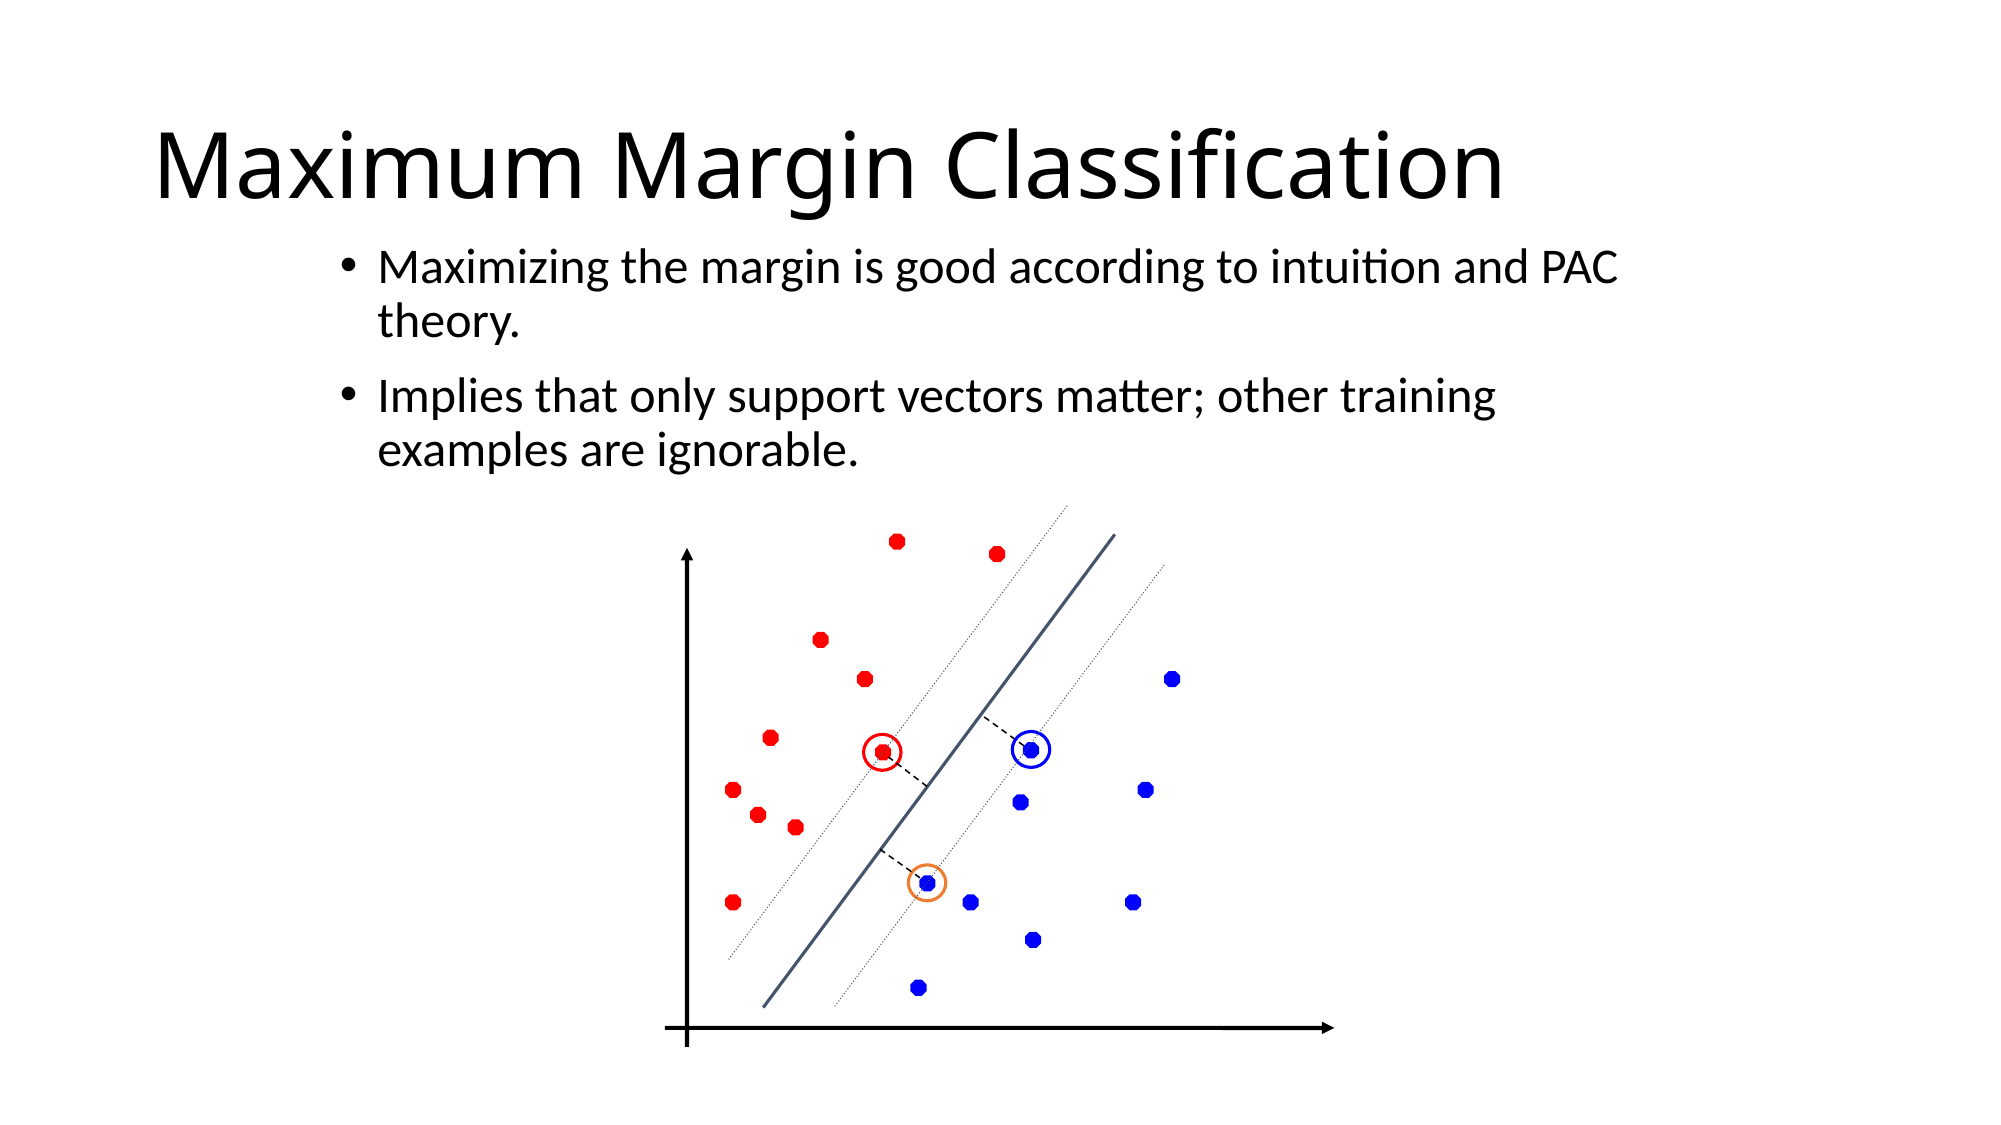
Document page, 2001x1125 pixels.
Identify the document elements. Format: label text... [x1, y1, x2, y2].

title Maximum Margin Classification [137, 59, 1863, 278]
text_box [908, 864, 946, 901]
text_box [1164, 671, 1180, 687]
text_box [664, 1021, 1335, 1035]
text_box [857, 671, 873, 687]
text_box [763, 730, 778, 746]
text_box [813, 632, 828, 648]
text_box [911, 980, 926, 996]
text_box [750, 807, 766, 823]
text_box [1138, 782, 1153, 798]
text_box [989, 546, 1005, 562]
text_box [788, 820, 803, 835]
text_box [889, 534, 905, 549]
list Maximizing the margin is good according to intuition and PAC theory. Implies that only support vectors matter; other training examples are ignorable. [324, 232, 1675, 1058]
text_box [725, 782, 741, 798]
text_box [963, 895, 978, 910]
text_box [1025, 932, 1041, 948]
text_box [680, 547, 694, 1027]
text_box [1012, 731, 1050, 768]
text_box [1125, 895, 1141, 910]
text_box [725, 895, 741, 910]
text_box [1013, 795, 1028, 810]
text_box [863, 734, 902, 771]
